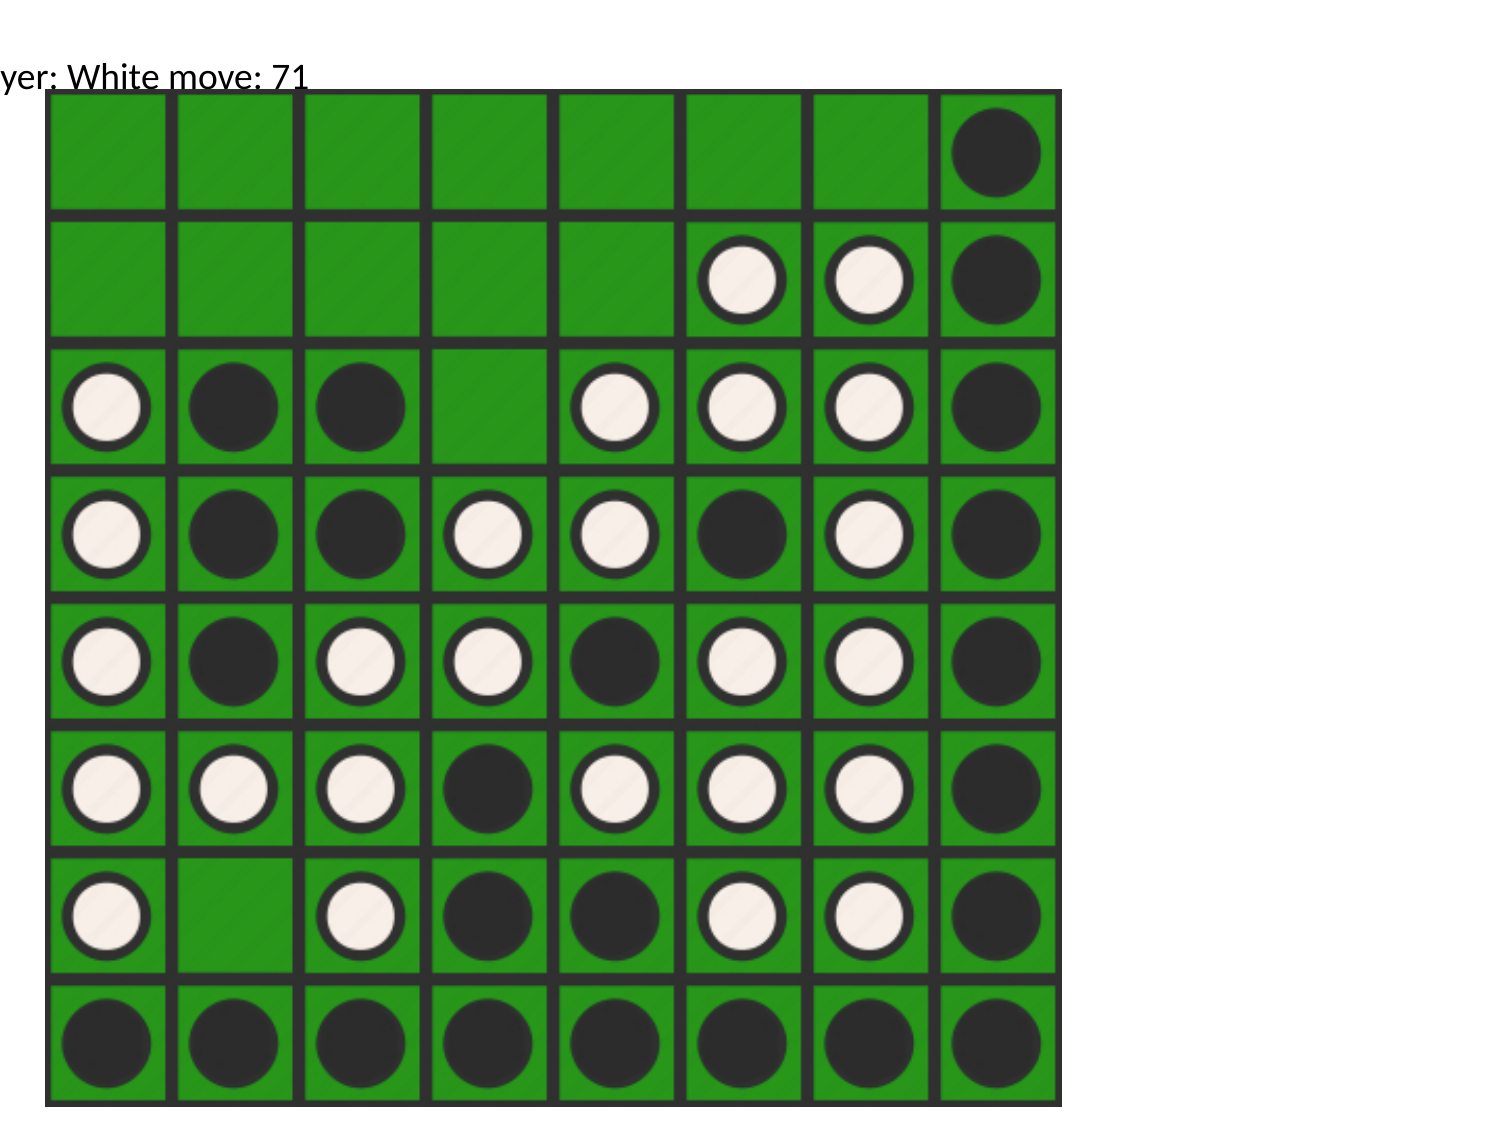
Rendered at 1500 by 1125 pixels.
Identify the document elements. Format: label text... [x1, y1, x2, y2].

text_box turn: 46 player: White move: 71 [0, 44, 325, 105]
picture [44, 89, 1062, 1107]
